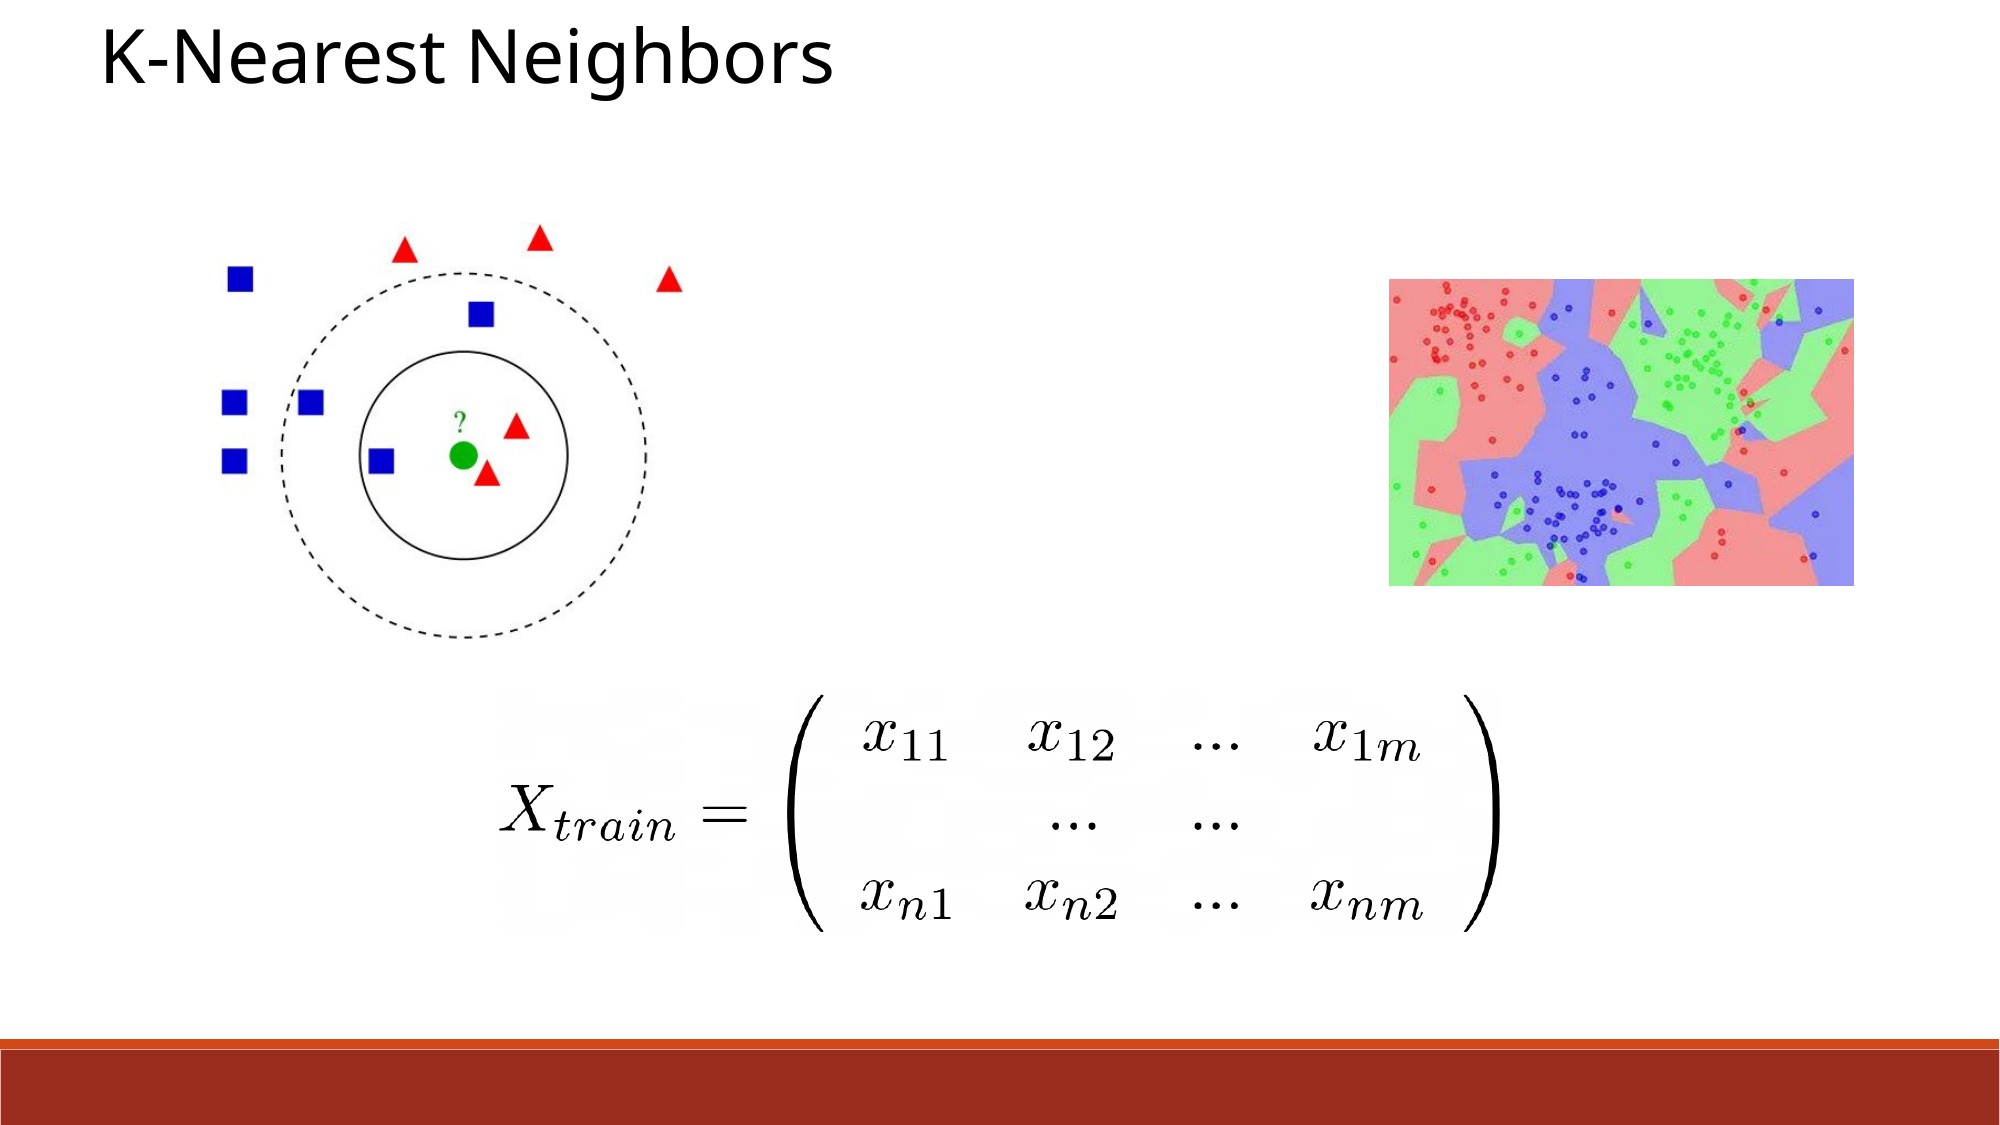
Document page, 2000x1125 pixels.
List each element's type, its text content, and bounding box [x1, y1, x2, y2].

text_box K-Nearest Neighbors [0, 1, 1997, 106]
picture [219, 221, 685, 641]
picture [499, 694, 1501, 932]
picture [1389, 279, 1854, 587]
